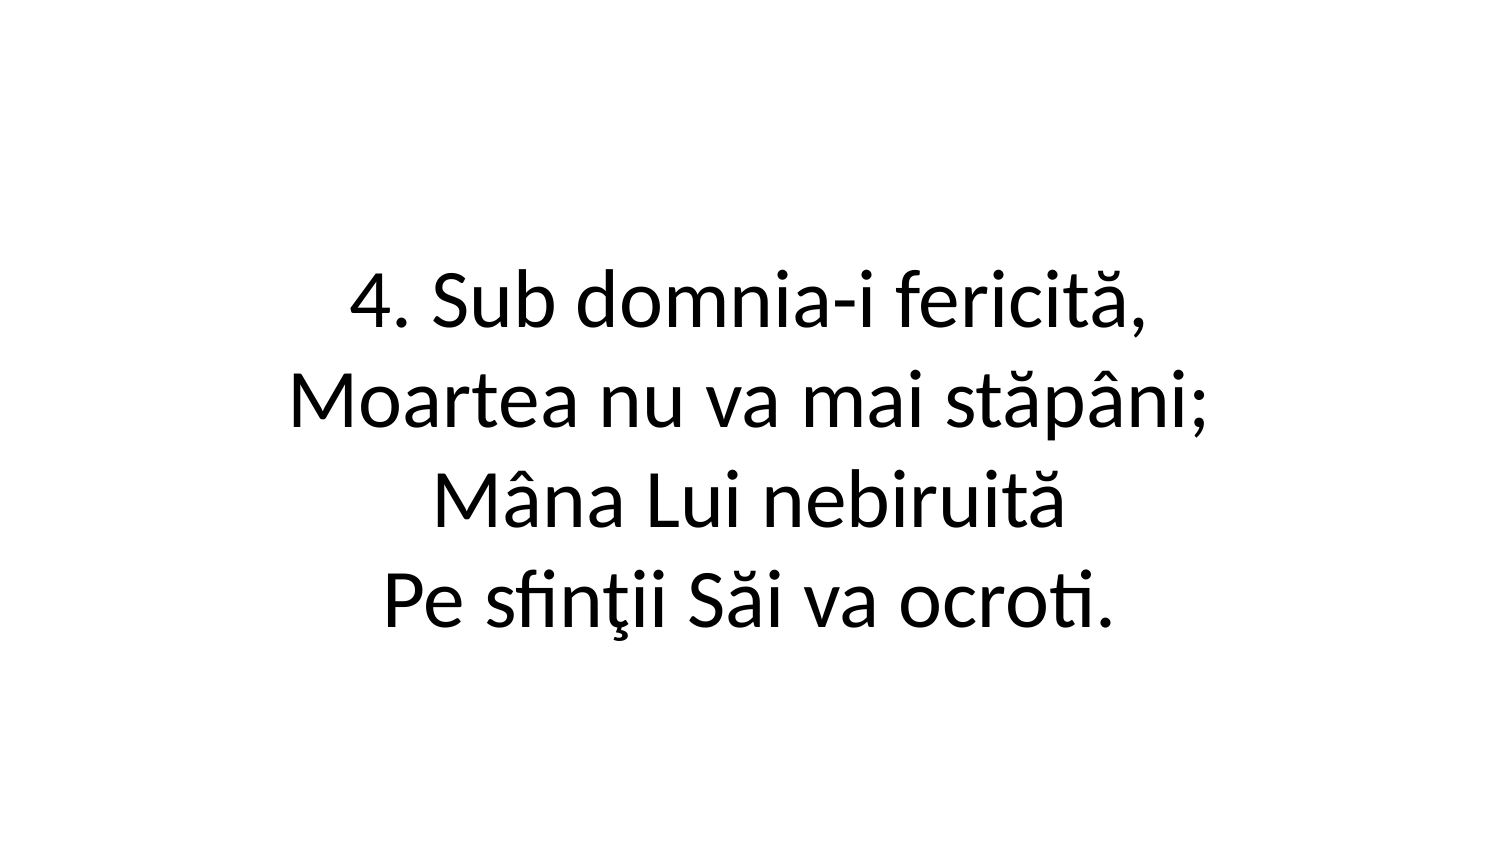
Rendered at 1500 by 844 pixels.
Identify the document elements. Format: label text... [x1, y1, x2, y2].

text_box 4. Sub domnia-i fericită, Moartea nu va mai stăpâni; Mâna Lui nebiruită Pe sfinţii Săi va ocroti. [272, 192, 1228, 652]
